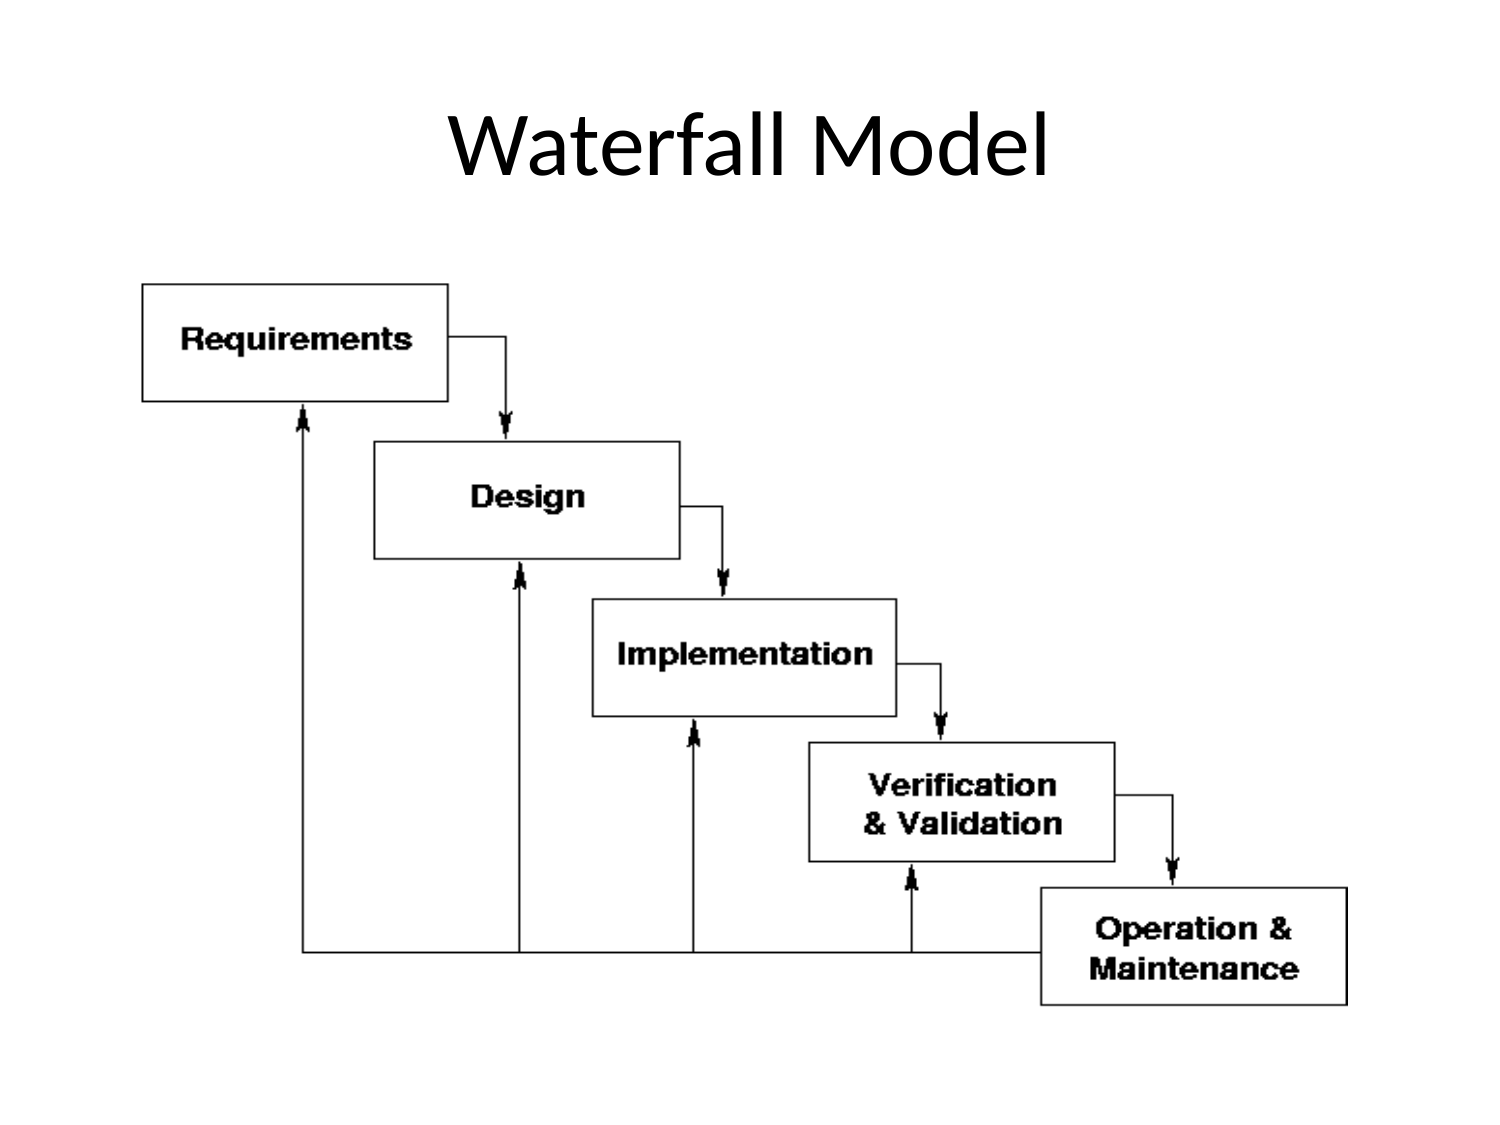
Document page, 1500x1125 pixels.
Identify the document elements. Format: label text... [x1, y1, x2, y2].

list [140, 282, 1348, 1008]
title Waterfall Model [75, 45, 1425, 233]
